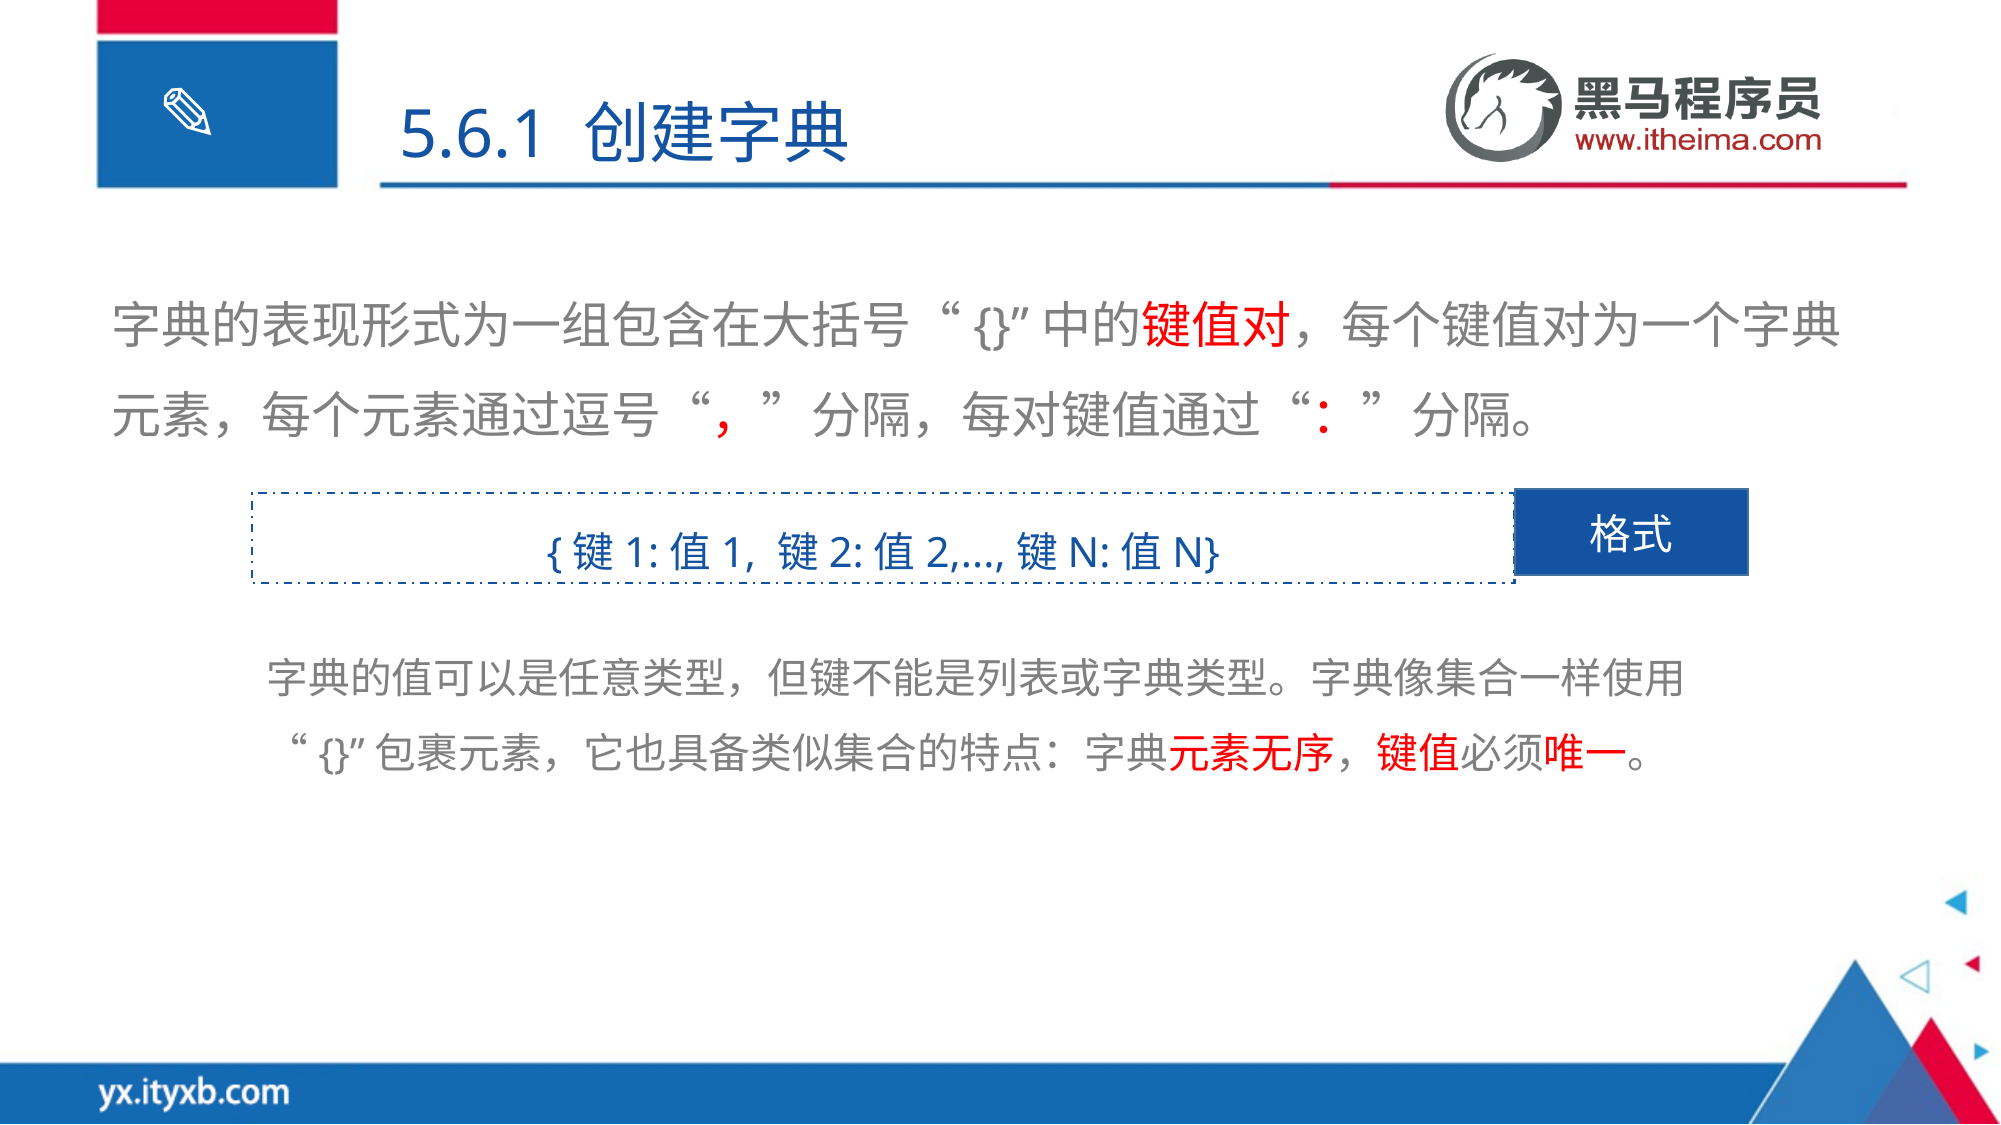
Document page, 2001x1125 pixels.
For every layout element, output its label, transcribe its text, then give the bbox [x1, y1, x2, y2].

text_box 字典的值可以是任意类型，但键不能是列表或字典类型。字典像集合一样使用“{}”包裹元素，它也具备类似集合的特点：字典元素无序，键值必须唯一。 [251, 619, 1748, 785]
title 5.6.1 创建字典 [384, 34, 1534, 238]
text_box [251, 489, 1748, 576]
picture [0, 0, 2000, 1124]
text_box 字典的表现形式为一组包含在大括号“{}”中的键值对，每个键值对为一个字典元素，每个元素通过逗号“，”分隔，每对键值通过“：”分隔。 [96, 256, 1903, 452]
